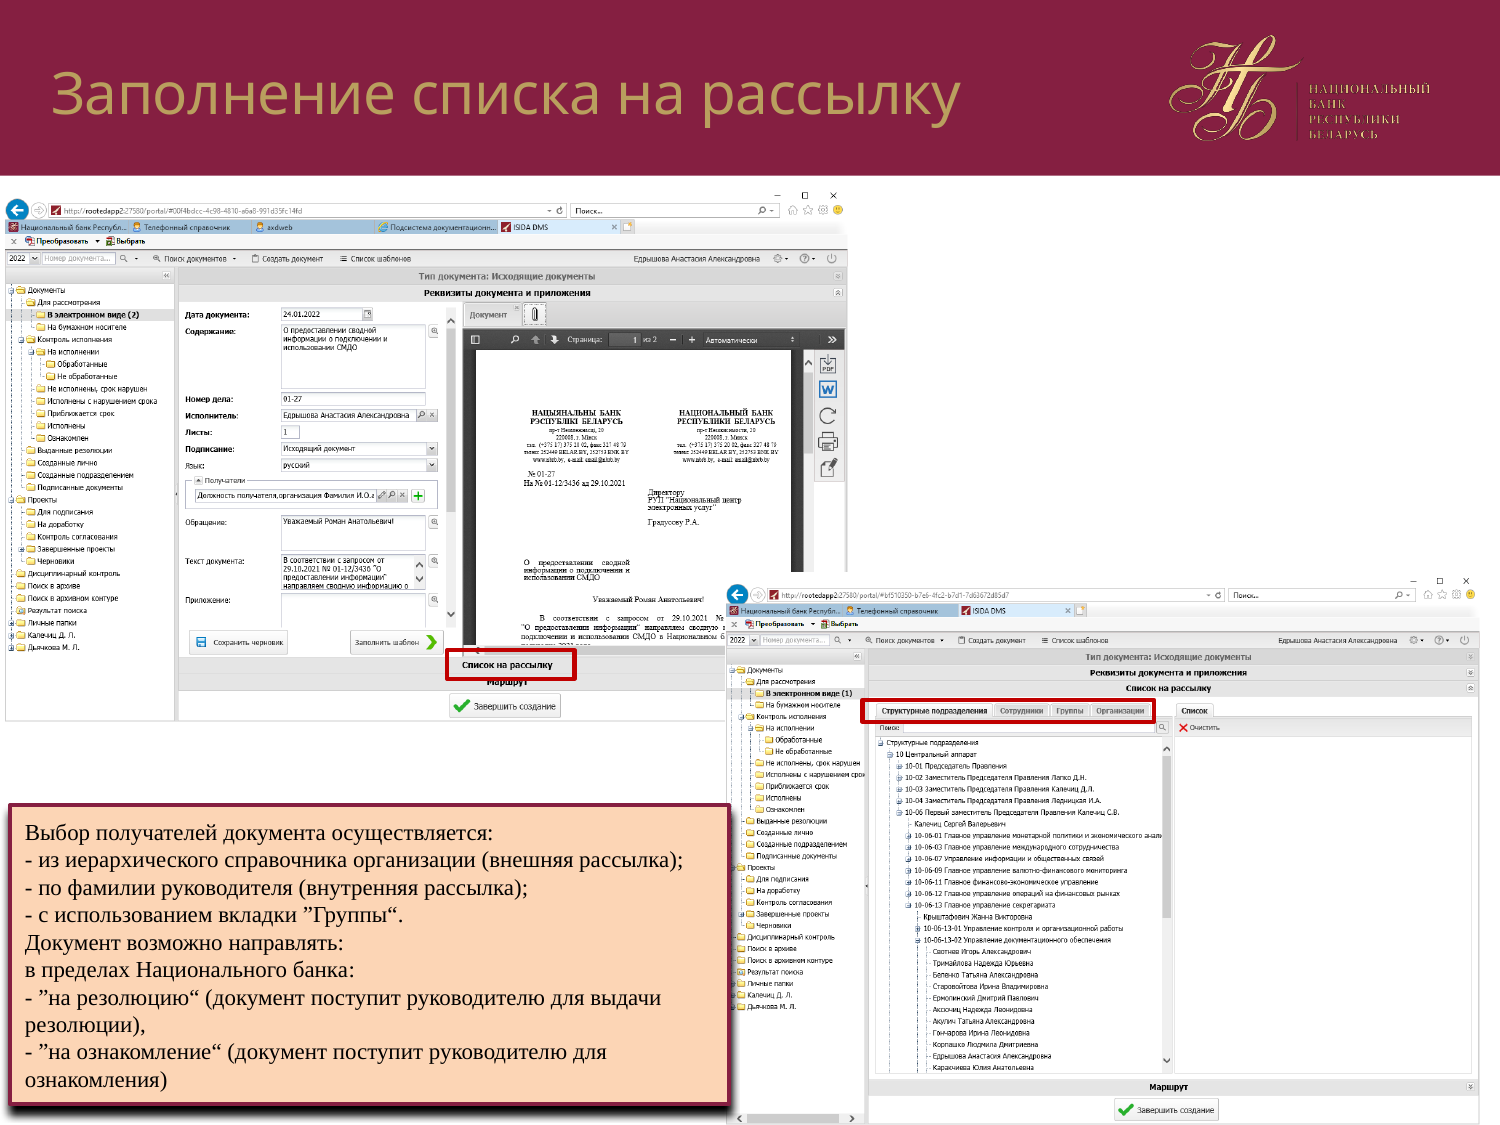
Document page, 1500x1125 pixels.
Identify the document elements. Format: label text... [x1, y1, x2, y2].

text_box Заполнение списка на рассылку [49, 56, 1100, 127]
picture [1169, 35, 1430, 141]
text_box Выбор получателей документа осуществляется: - из иерархического справочника организации (внешняя рассылка); - по фамилии руководителя (внутренняя рассылка); - с использованием вкладки ”Группы“. Документ возможно направлять: в пределах Национального банка: - ”на резолюцию“ (документ поступит руководителю для выдачи резолюции), - ”на ознакомление“ (документ поступит руководителю для ознакомления) [8, 803, 719, 1106]
picture [4, 186, 1481, 1125]
